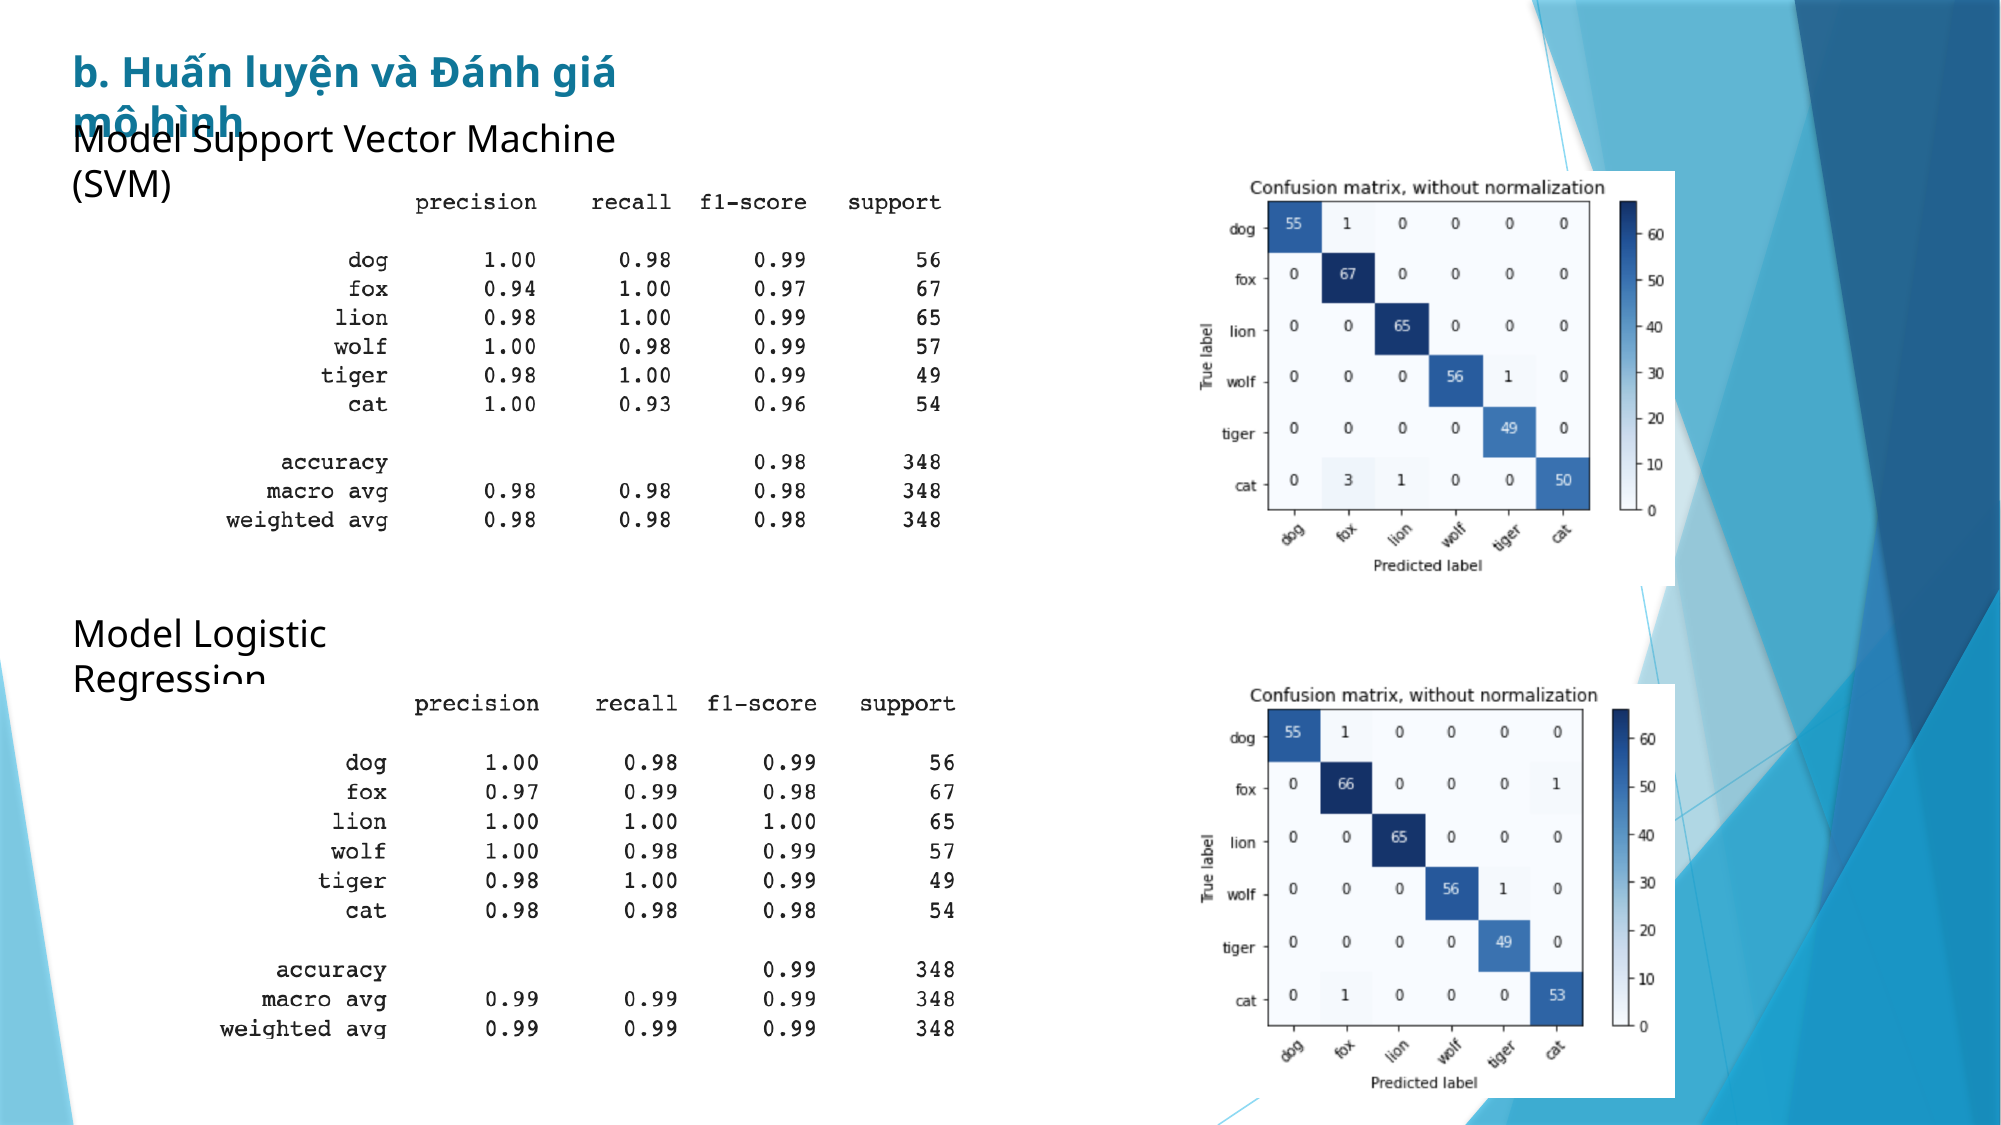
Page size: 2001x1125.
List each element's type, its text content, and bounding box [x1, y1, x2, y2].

picture [210, 683, 967, 1040]
picture [210, 184, 967, 541]
picture [1187, 683, 1676, 1099]
text_box Model Logistic Regression [57, 602, 519, 708]
text_box Model Support Vector Machine (SVM) [57, 107, 718, 213]
text_box b. Huấn luyện và Đánh giá mô hình [57, 38, 673, 107]
picture [1187, 171, 1676, 586]
